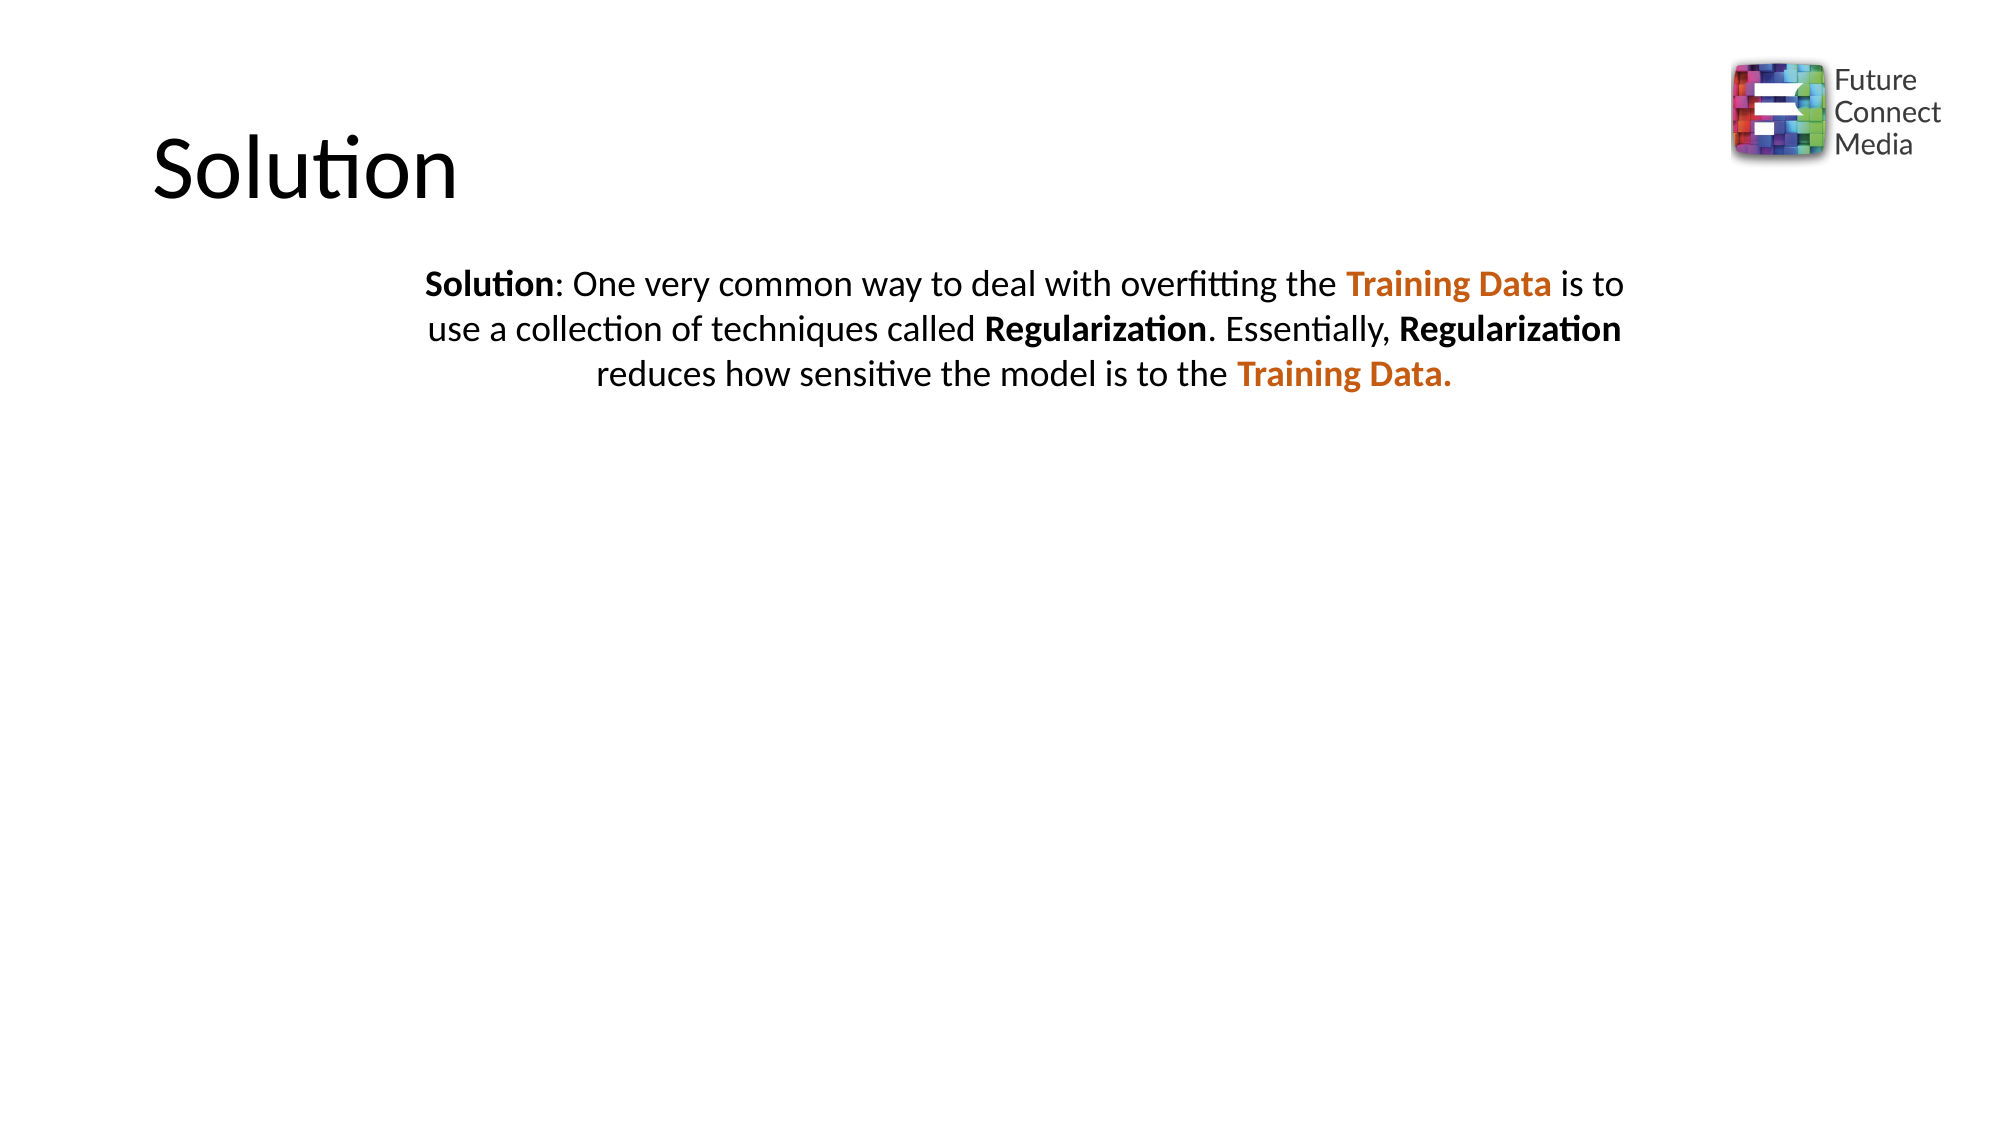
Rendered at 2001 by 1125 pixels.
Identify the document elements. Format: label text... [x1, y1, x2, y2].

text_box Solution: One very common way to deal with overfitting the Training Data is to use a collection of techniques called Regularization. Essentially, Regularization reduces how sensitive the model is to the Training Data. [393, 251, 1657, 402]
title Solution [137, 59, 1015, 278]
picture [1731, 5, 1943, 218]
